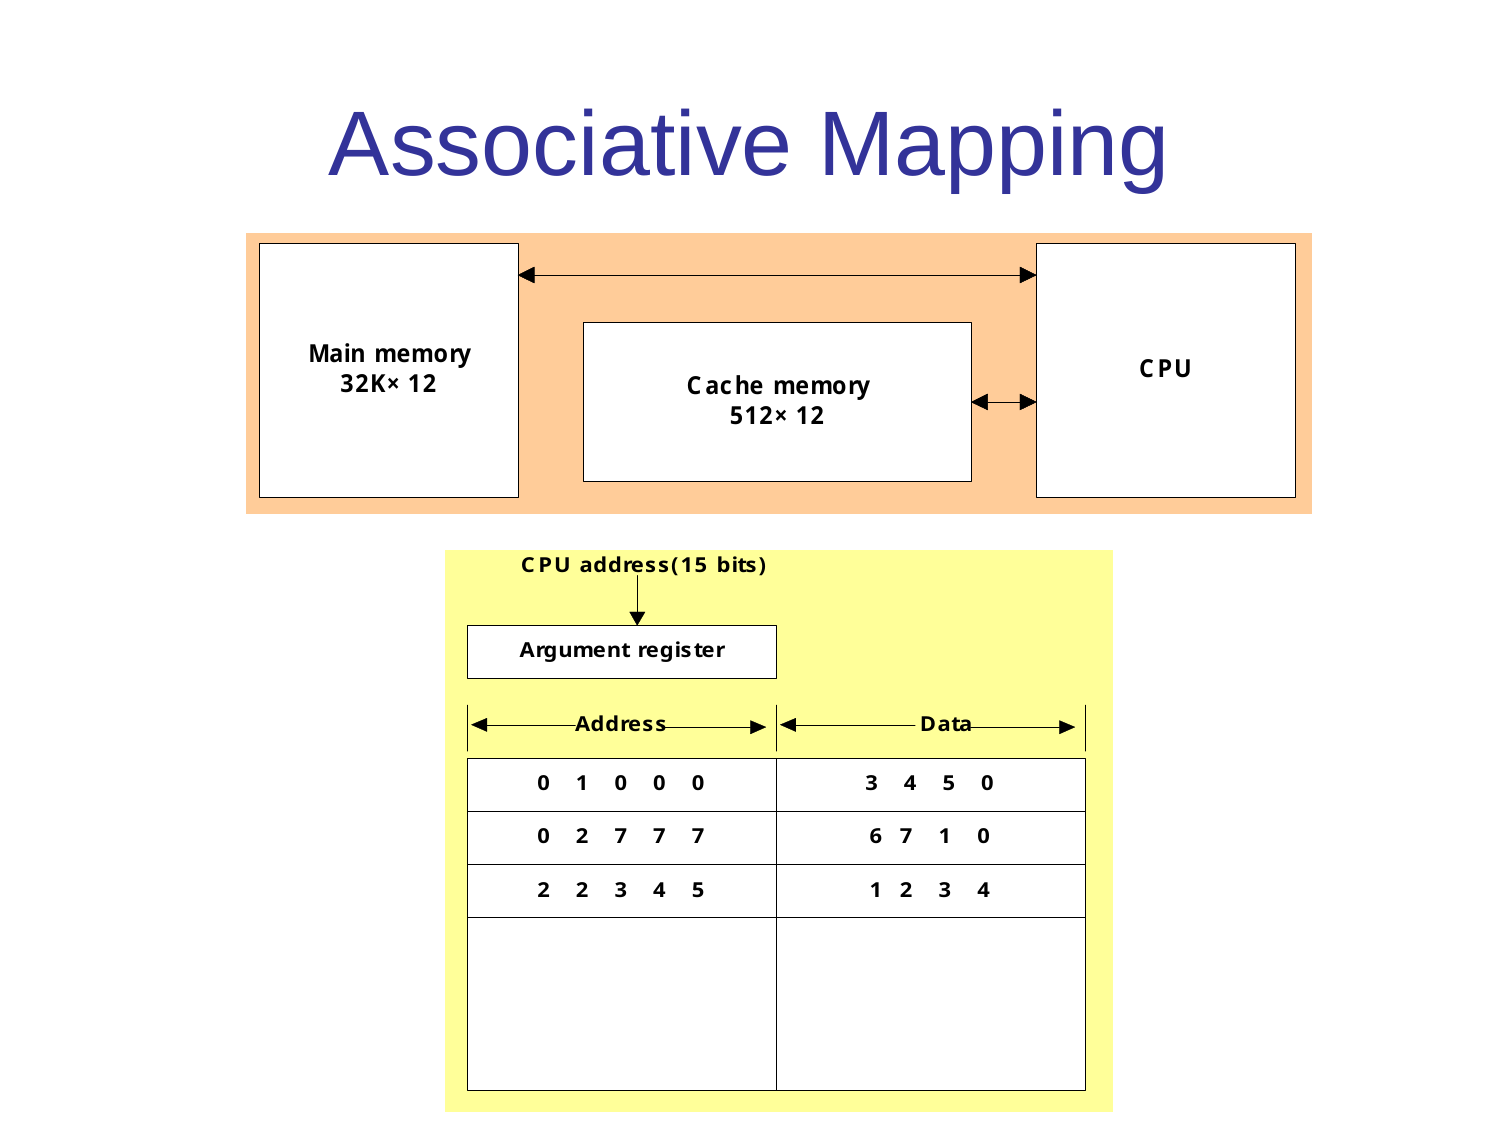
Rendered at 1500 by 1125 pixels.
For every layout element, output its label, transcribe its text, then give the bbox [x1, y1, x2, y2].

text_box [445, 549, 1114, 1113]
title Associative Mapping [74, 44, 1426, 233]
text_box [245, 232, 1313, 515]
